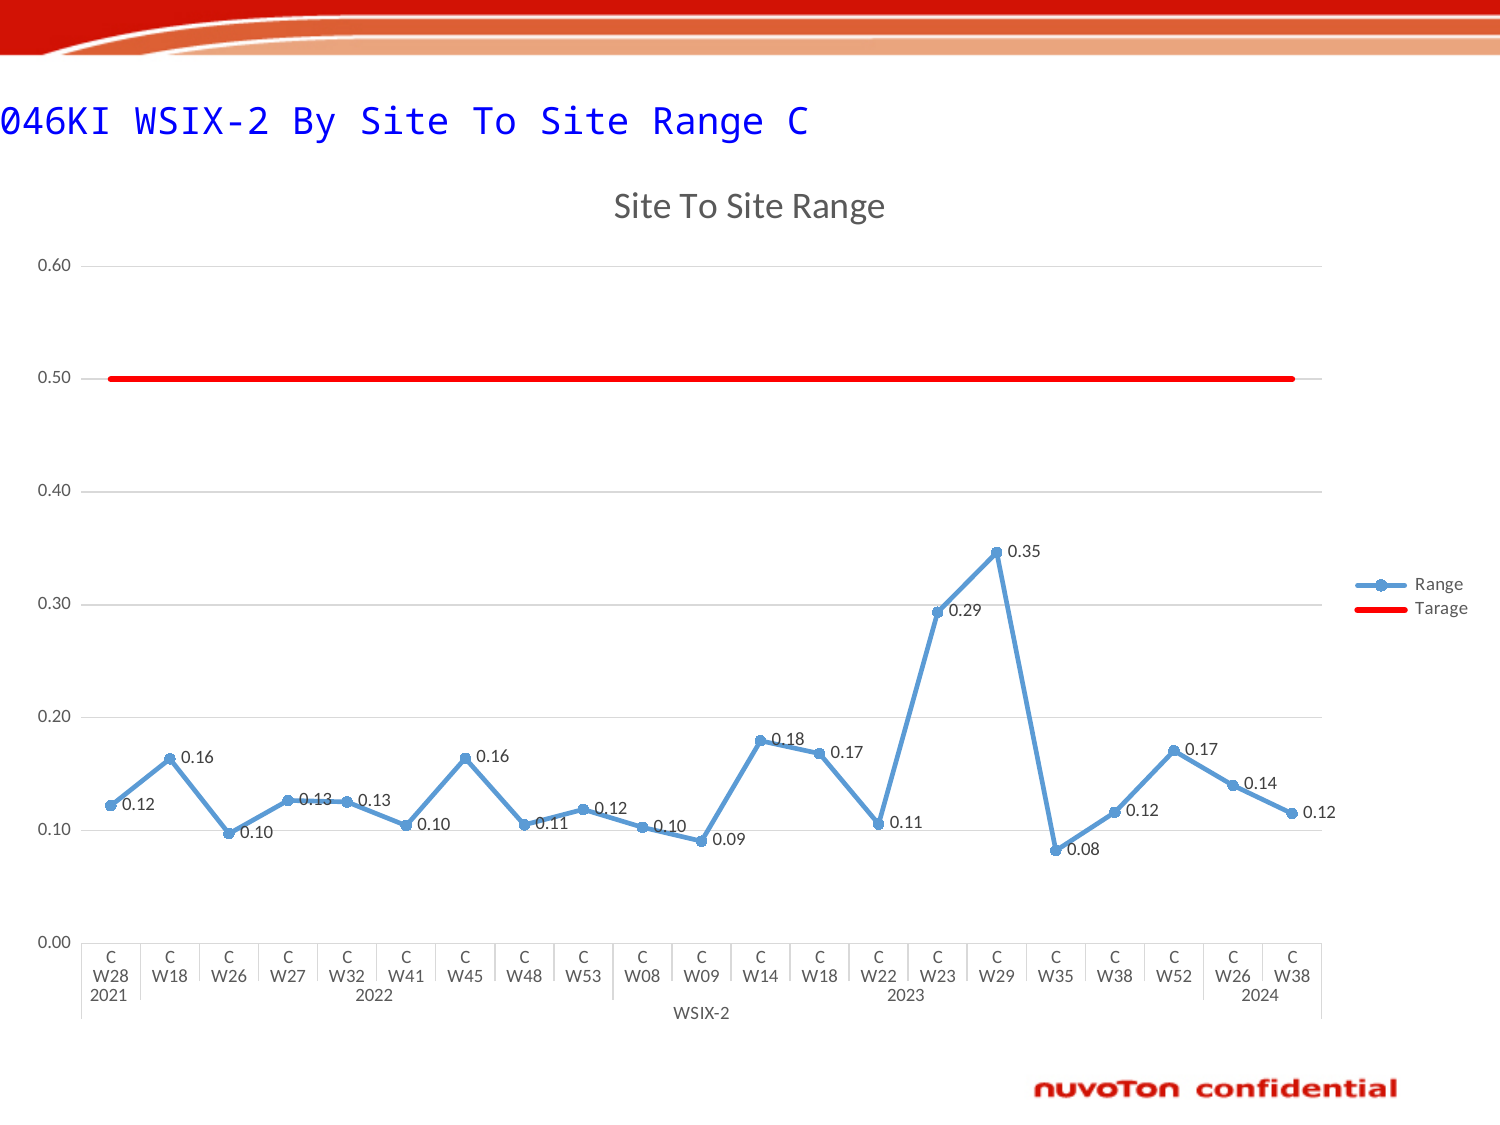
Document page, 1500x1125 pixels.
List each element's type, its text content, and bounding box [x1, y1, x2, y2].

text_box G046KI WSIX-2 By Site To Site Range C [0, 89, 847, 150]
chart [7, 153, 1492, 1043]
picture [0, 0, 1500, 1125]
